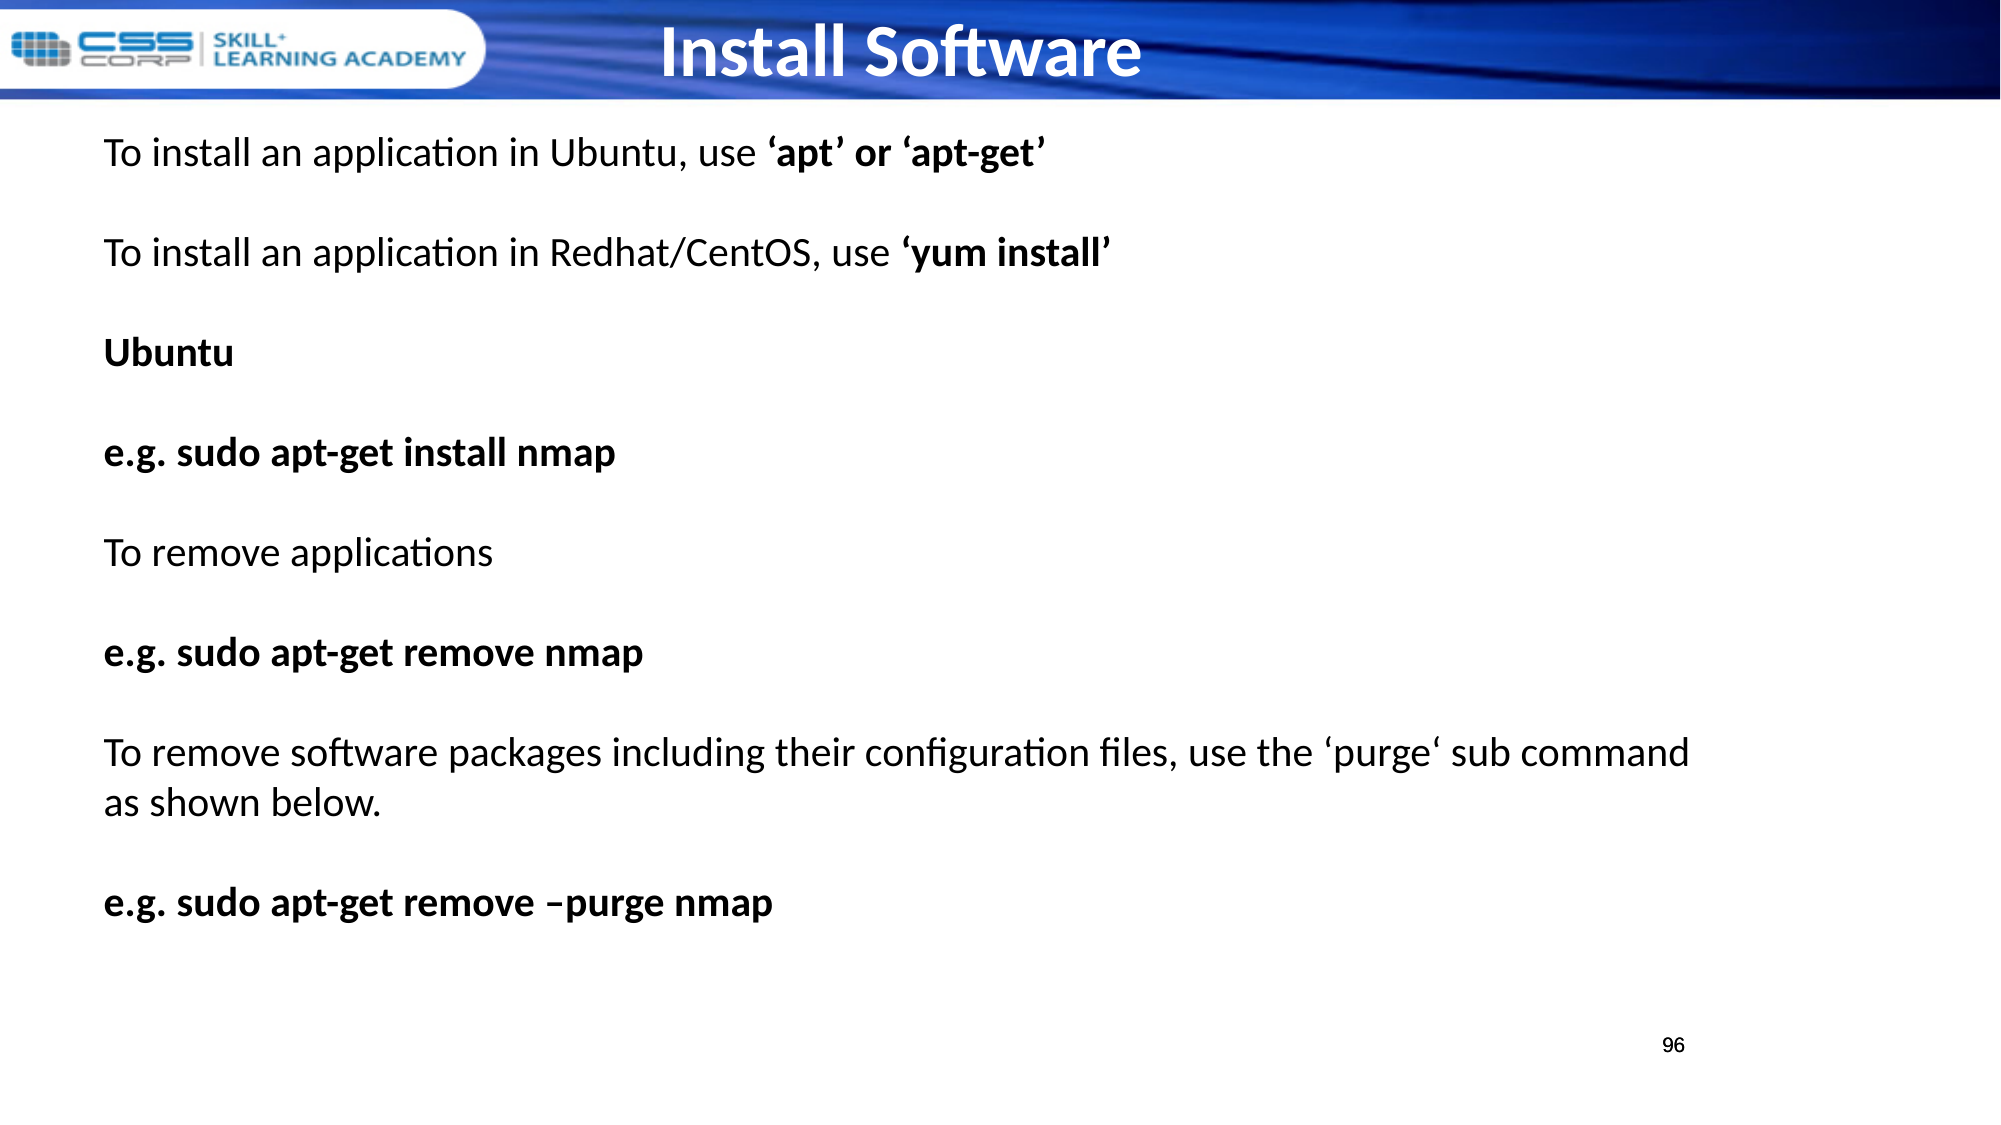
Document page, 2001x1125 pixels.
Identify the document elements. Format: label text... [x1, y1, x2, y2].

picture [0, 0, 2001, 1125]
text_box To install an application in Ubuntu, use ‘apt’ or ‘apt-get’ To install an application in Redhat/CentOS, use ‘yum install’ Ubuntu e.g. sudo apt-get install nmap To remove applications e.g. sudo apt-get remove nmap To remove software packages including their configuration files, use the ‘purge‘ sub command as shown below. e.g. sudo apt-get remove –purge nmap [88, 117, 1746, 1033]
text_box Install Software [645, 0, 1160, 99]
text_box 96 [1350, 1033, 1700, 1103]
text_box [324, 0, 1746, 100]
